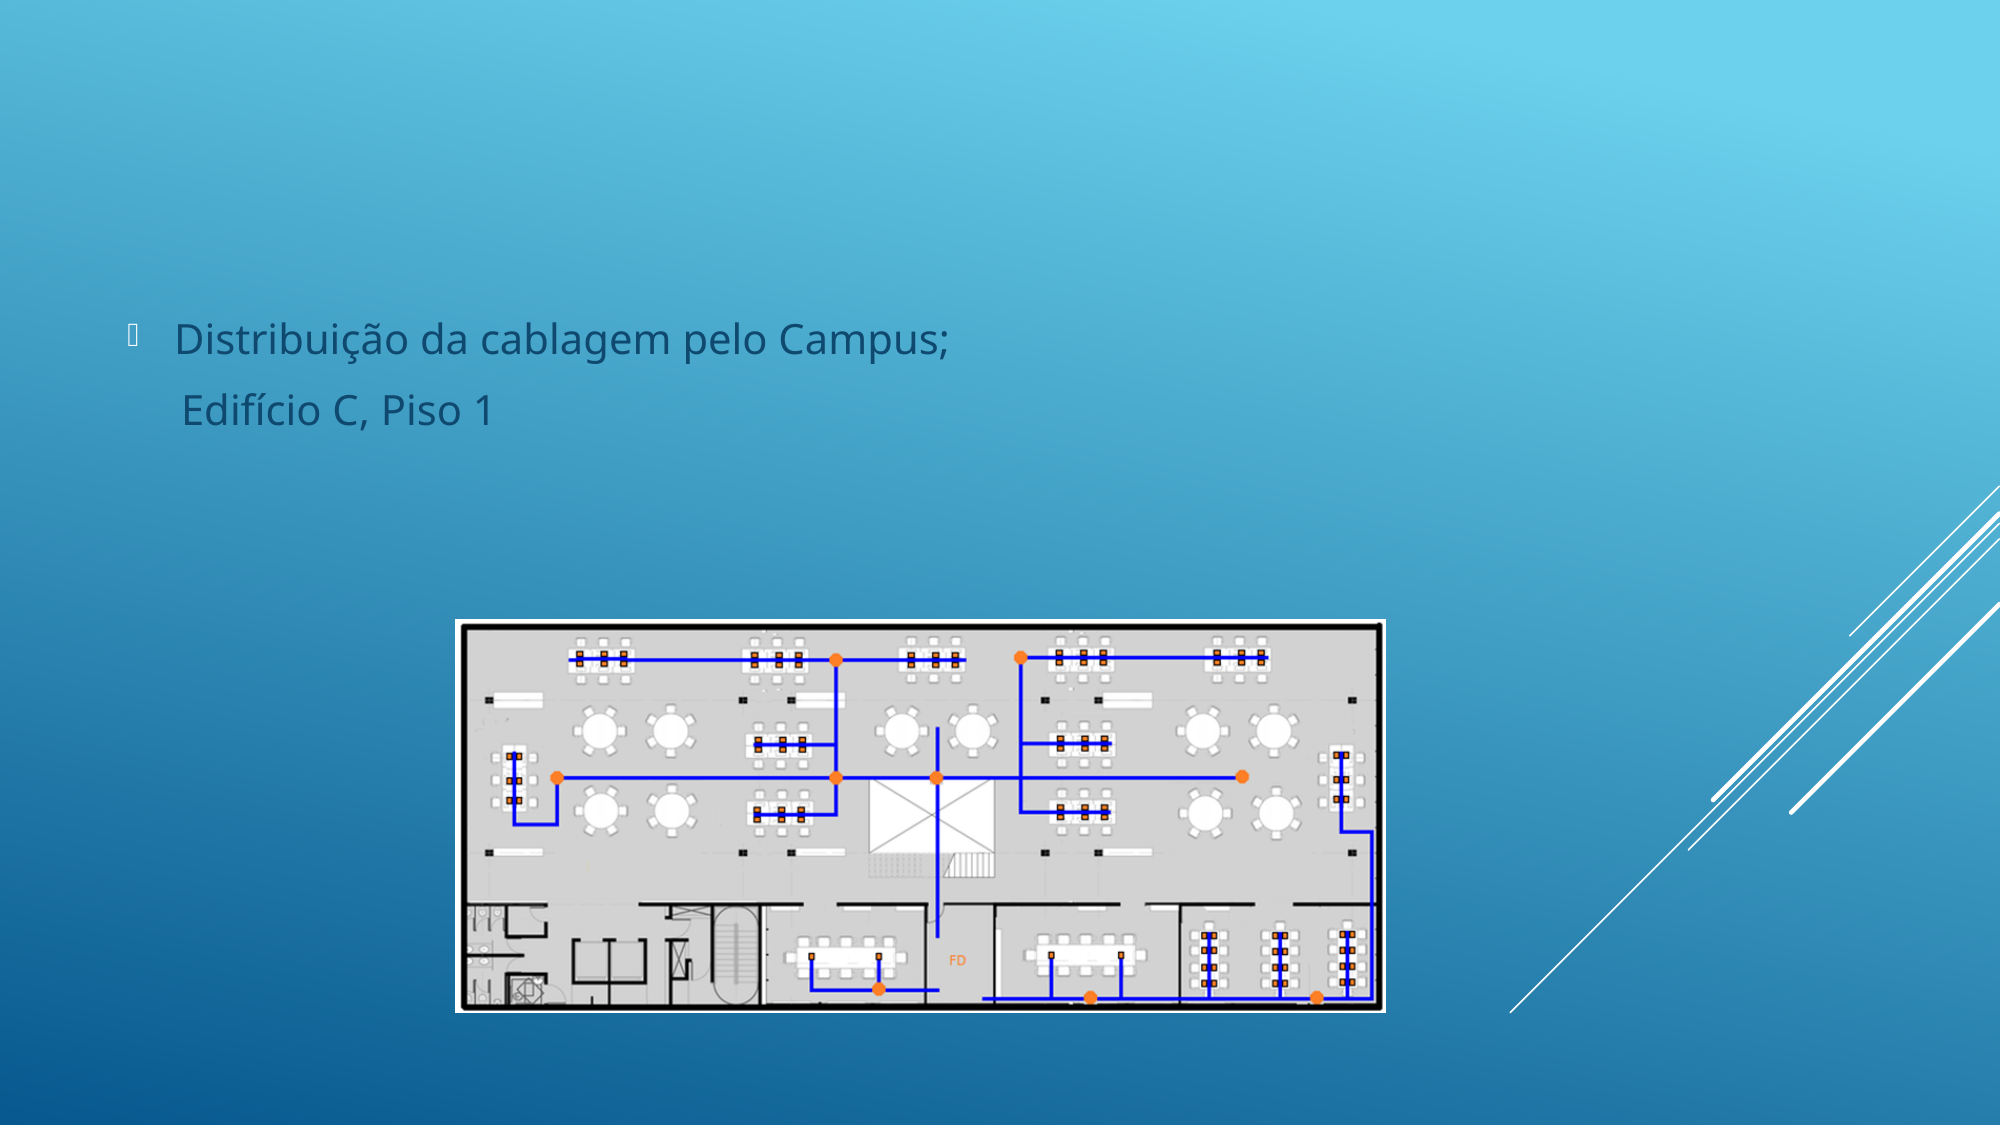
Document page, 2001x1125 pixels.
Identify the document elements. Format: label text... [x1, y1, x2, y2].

picture [455, 619, 1387, 1013]
list Distribuição da cablagem pelo Campus; Edifício C, Piso 1 [112, 112, 1513, 706]
